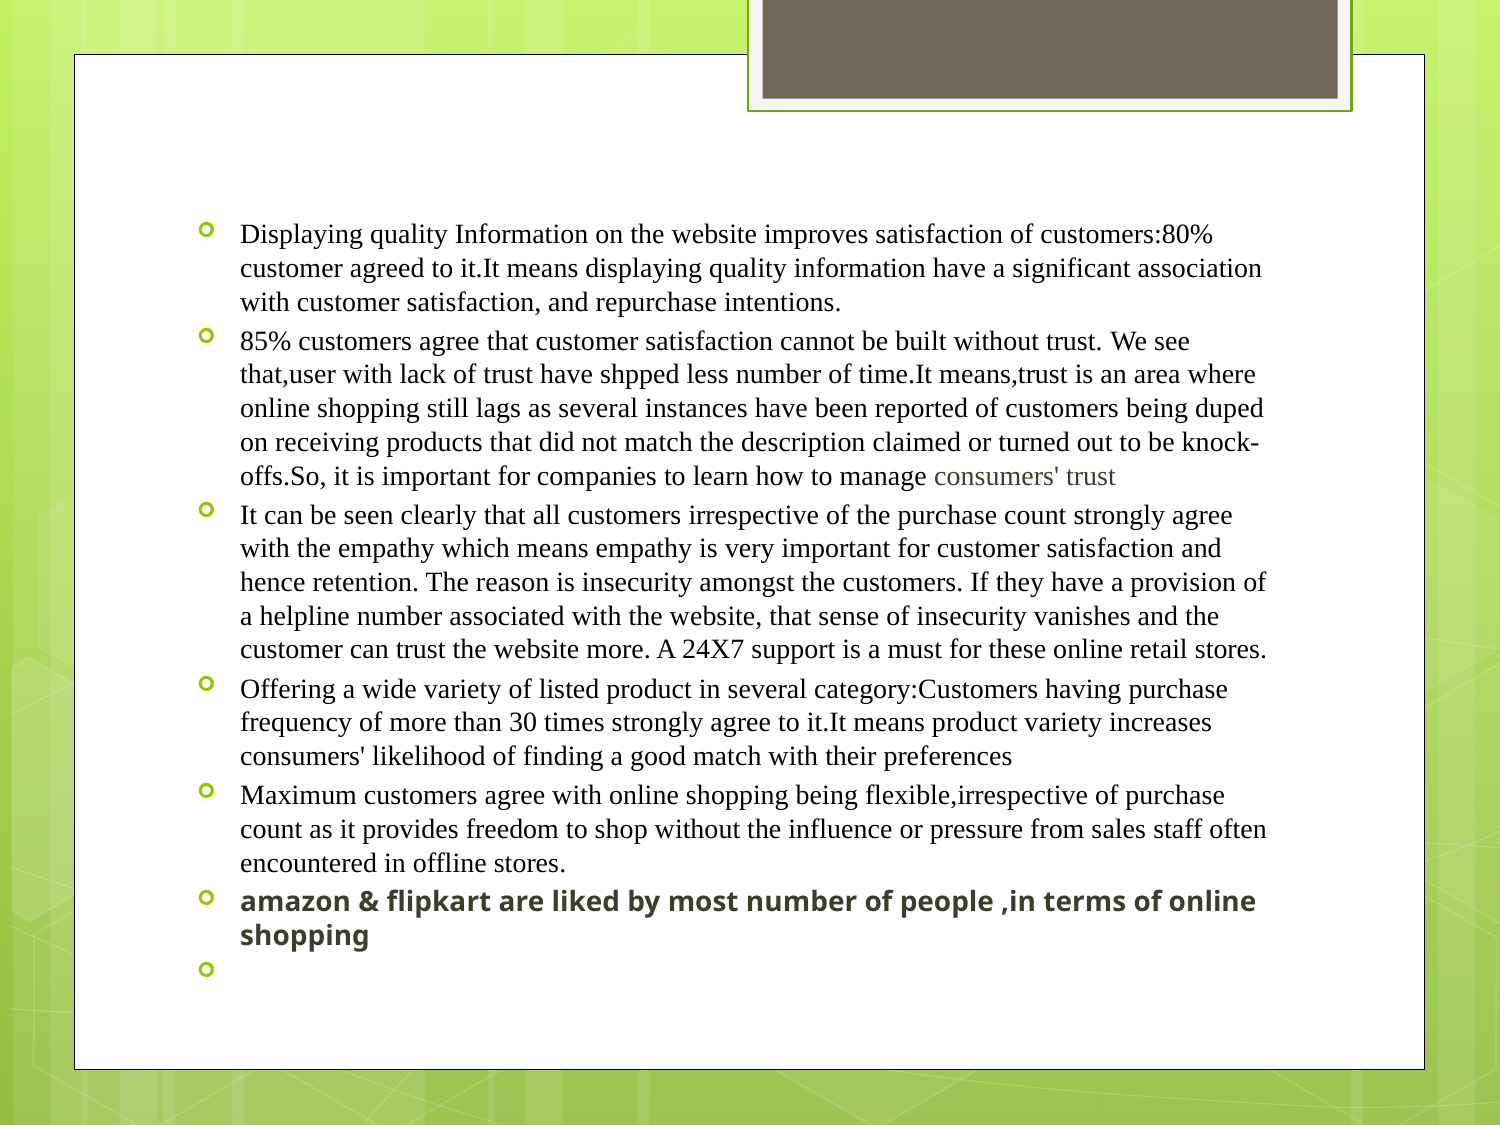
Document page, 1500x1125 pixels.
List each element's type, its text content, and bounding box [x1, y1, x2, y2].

list Displaying quality Information on the website improves satisfaction of customers:80% customer agreed to it.It means displaying quality information have a significant association with customer satisfaction, and repurchase intentions. 85% customers agree that customer satisfaction cannot be built without trust. We see that,user with lack of trust have shpped less number of time.It means,trust is an area where online shopping still lags as several instances have been reported of customers being duped on receiving products that did not match the description claimed or turned out to be knock-offs.So, it is important for companies to learn how to manage consumers' trust It can be seen clearly that all customers irrespective of the purchase count strongly agree with the empathy which means empathy is very important for customer satisfaction and hence retention. The reason is insecurity amongst the customers. If they have a provision of a helpline number associated with the website, that sense of insecurity vanishes and the customer can trust the website more. A 24X7 support is a must for these online retail stores. Offering a wide variety of listed product in several category:Customers having purchase frequency of more than 30 times strongly agree to it.It means product variety increases consumers' likelihood of finding a good match with their preferences Maximum customers agree with online shopping being flexible,irrespective of purchase count as it provides freedom to shop without the influence or pressure from sales staff often encountered in offline stores. amazon & flipkart are liked by most number of people ,in terms of online shopping [171, 208, 1283, 1040]
